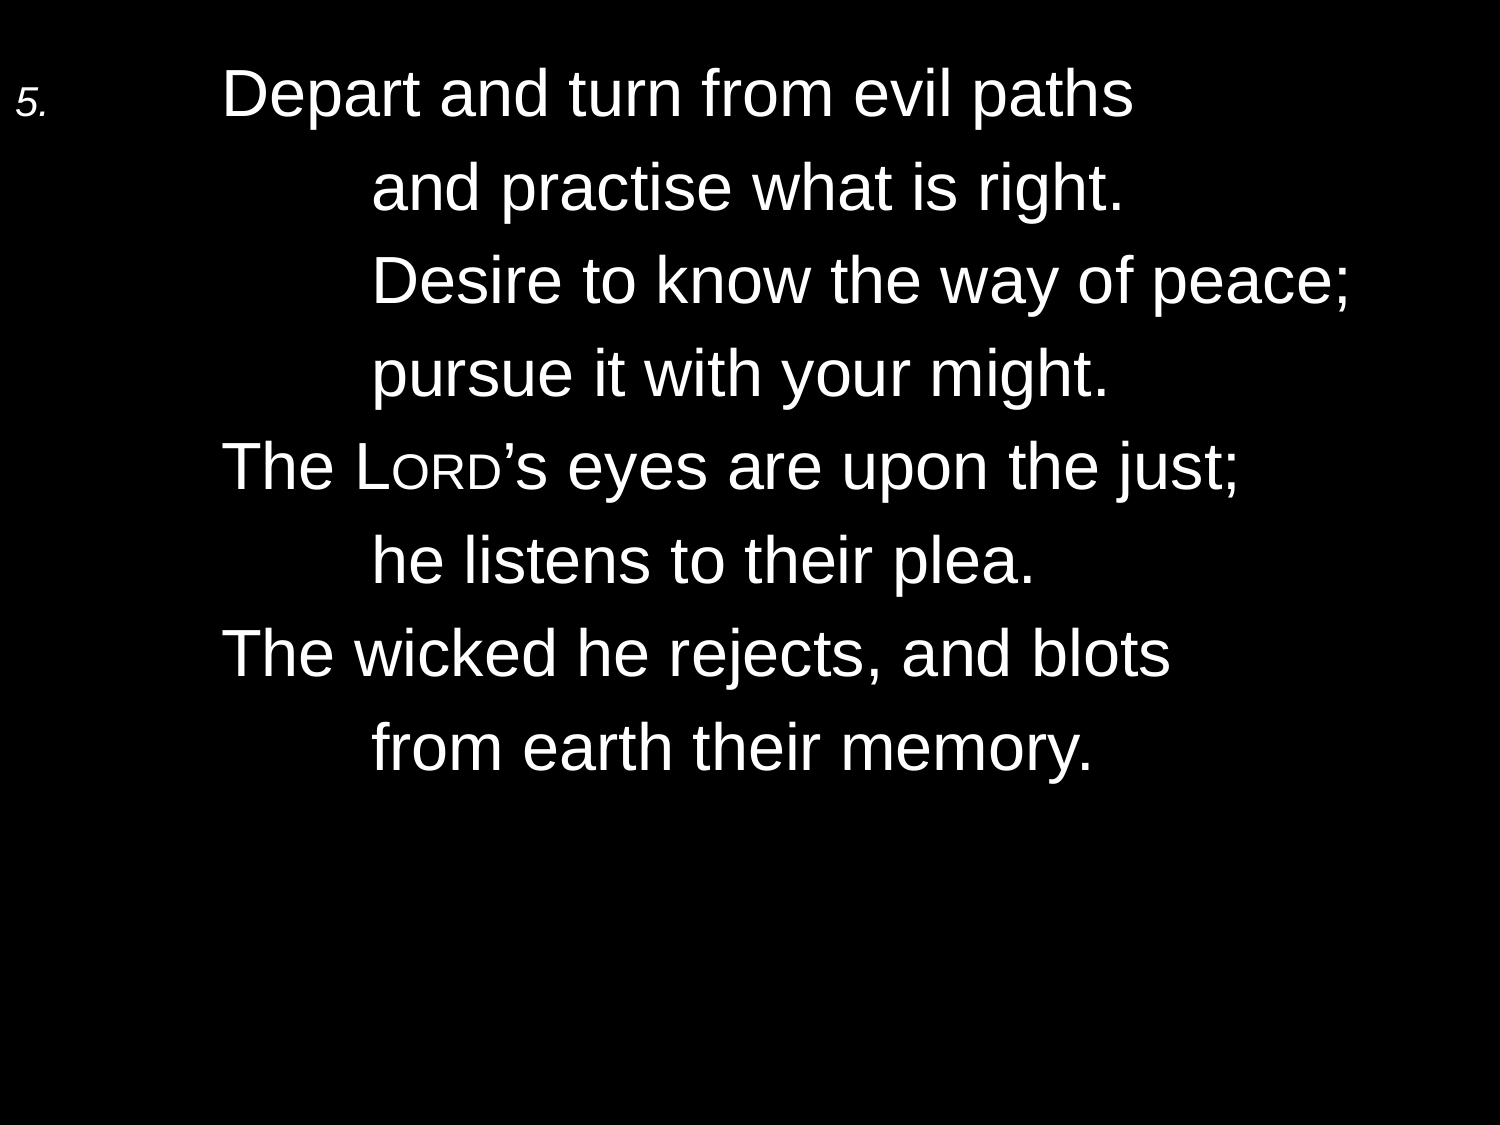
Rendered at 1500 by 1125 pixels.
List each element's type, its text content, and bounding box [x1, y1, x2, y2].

list 5. Depart and turn from evil paths and practise what is right. Desire to know the way of peace; pursue it with your might. The Lord’s eyes are upon the just; he listens to their plea. The wicked he rejects, and blots from earth their memory. [0, 42, 1500, 1047]
